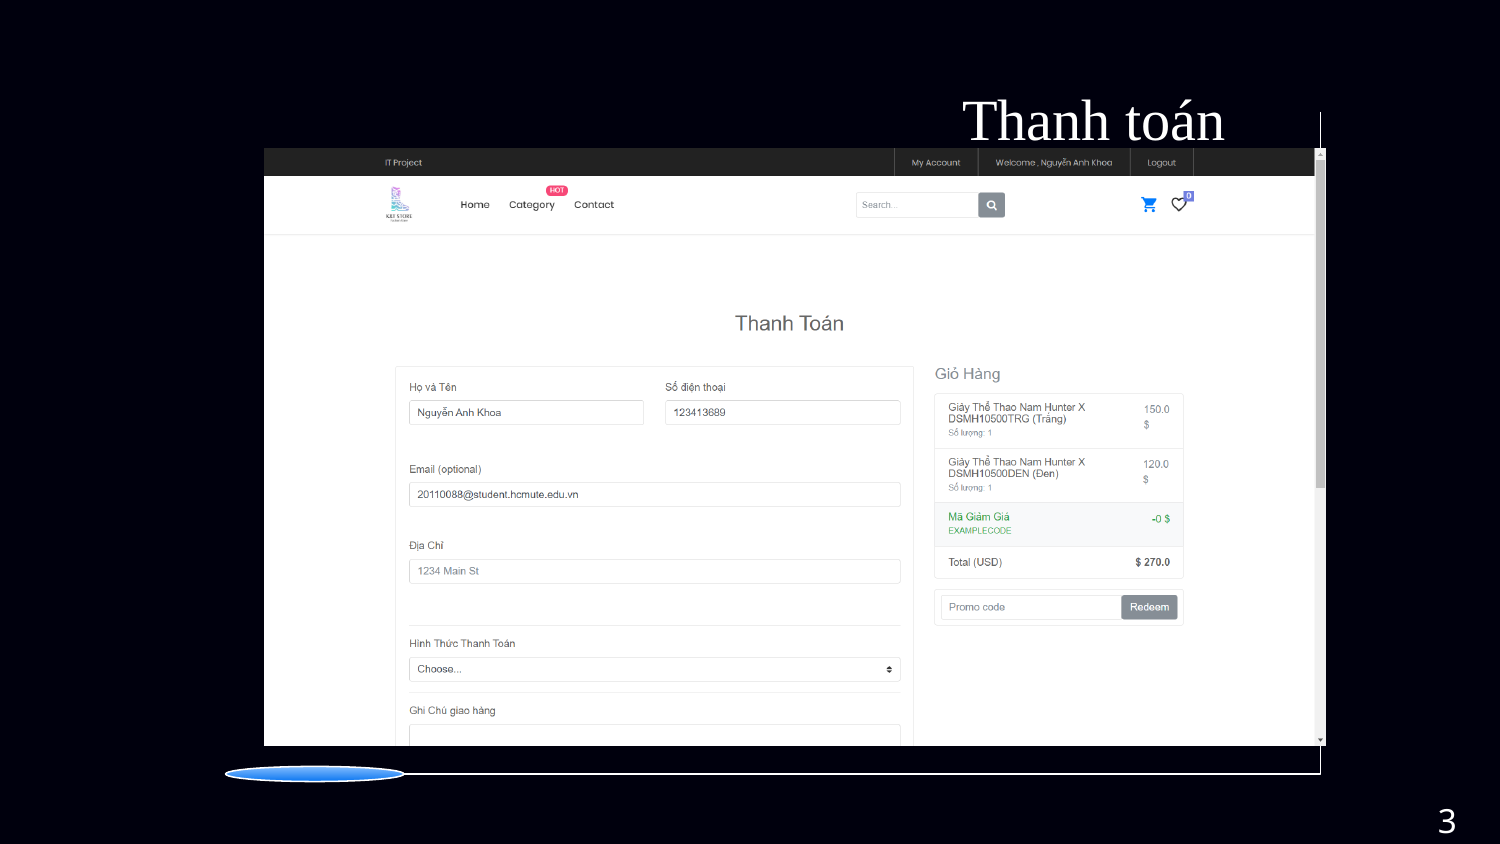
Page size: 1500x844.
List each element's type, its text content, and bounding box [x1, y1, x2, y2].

text_box 3 [1423, 793, 1498, 844]
subtitle Thanh toán [867, 67, 1321, 111]
picture [263, 148, 1326, 746]
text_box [225, 111, 1321, 782]
